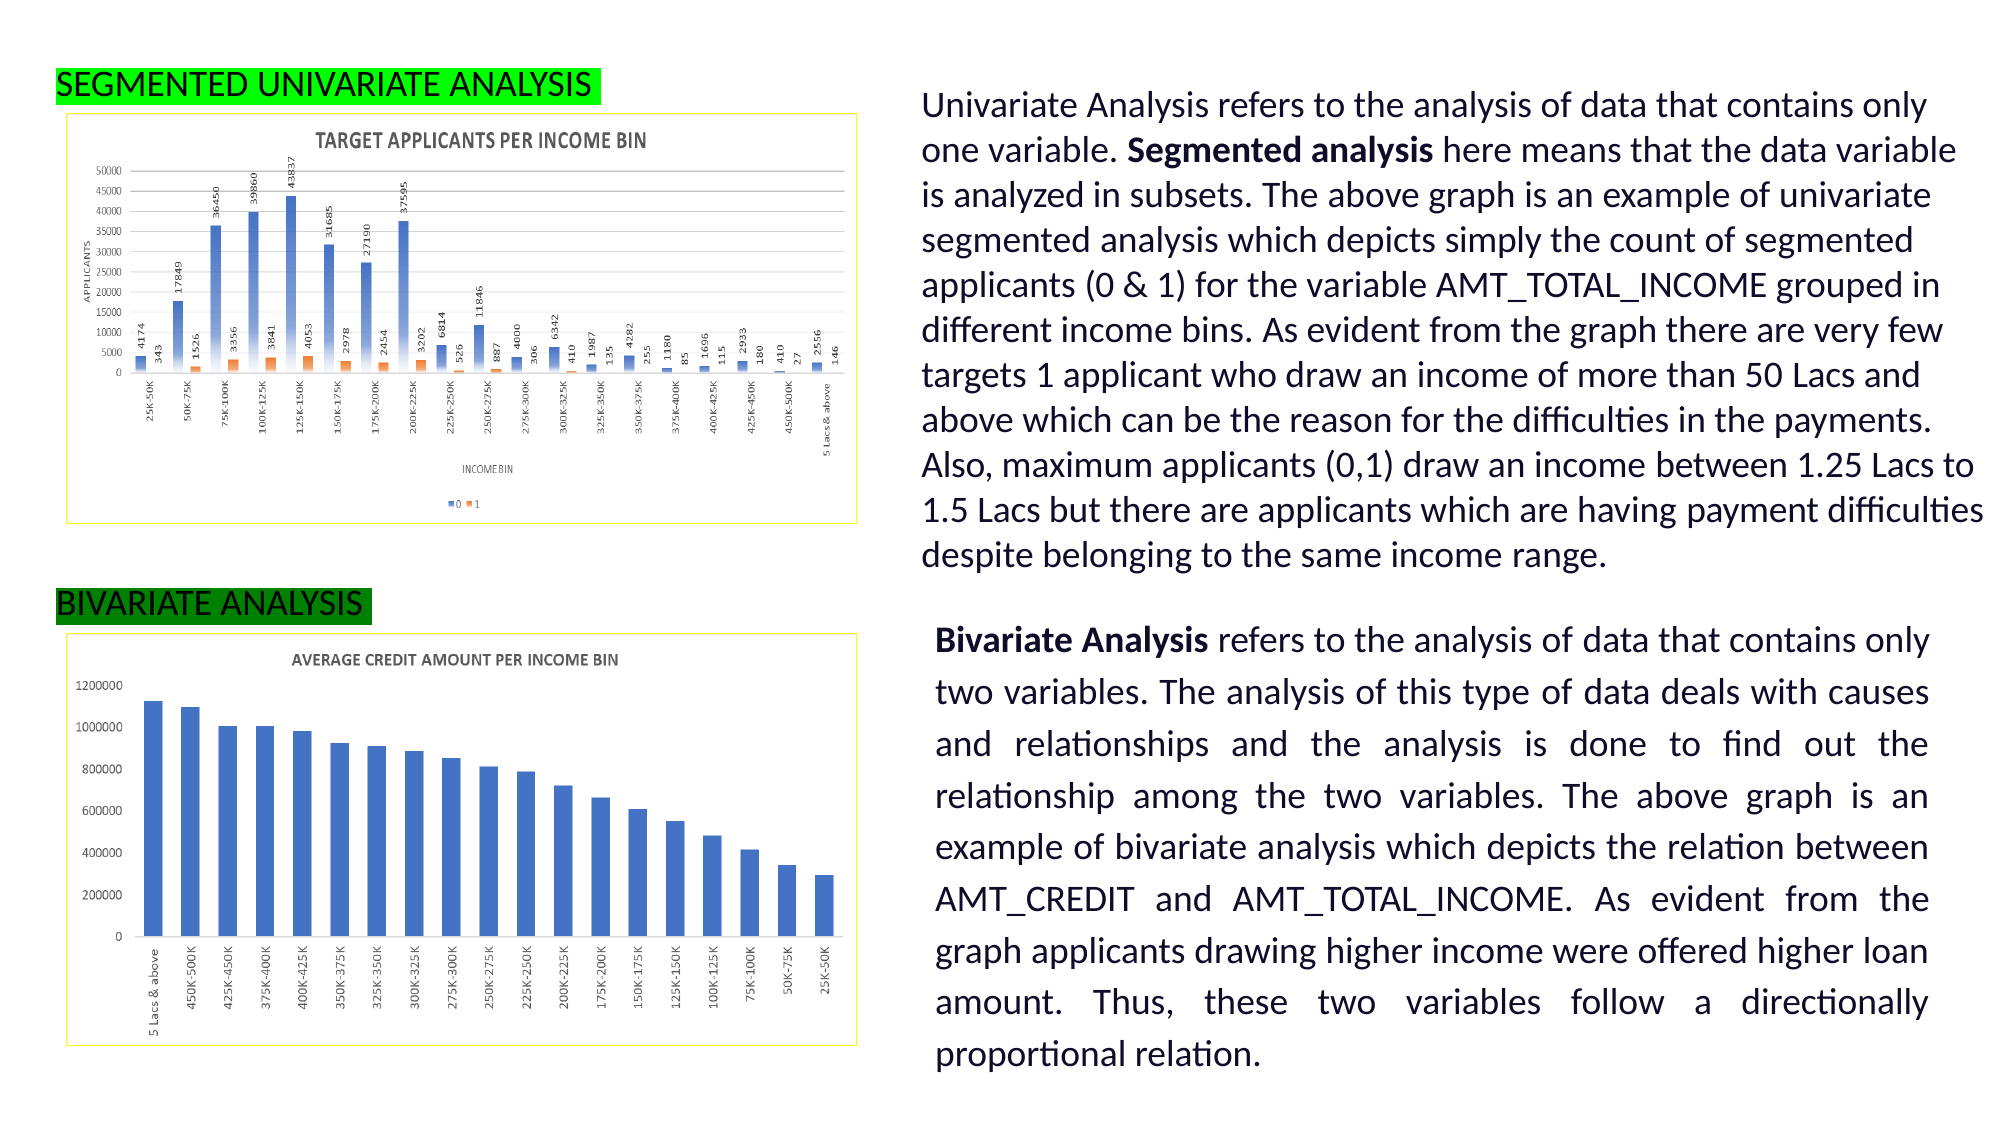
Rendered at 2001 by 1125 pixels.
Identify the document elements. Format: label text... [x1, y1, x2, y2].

picture [66, 633, 857, 1046]
picture [66, 113, 857, 524]
text_box Univariate Analysis refers to the analysis of data that contains only one variable. Segmented analysis here means that the data variable is analyzed in subsets. The above graph is an example of univariate segmented analysis which depicts simply the count of segmented applicants (0 & 1) for the variable AMT_TOTAL_INCOME grouped in different income bins. As evident from the graph there are very few targets 1 applicant who draw an income of more than 50 Lacs and above which can be the reason for the difficulties in the payments. Also, maximum applicants (0,1) draw an income between 1.25 Lacs to 1.5 Lacs but there are applicants which are having payment difficulties despite belonging to the same income range. [906, 73, 2000, 601]
text_box BIVARIATE ANALYSIS [41, 570, 766, 631]
text_box Bivariate Analysis refers to the analysis of data that contains only two variables. The analysis of this type of data deals with causes and relationships and the analysis is done to find out the relationship among the two variables. The above graph is an example of bivariate analysis which depicts the relation between AMT_CREDIT and AMT_TOTAL_INCOME. As evident from the graph applicants drawing higher income were offered higher loan amount. Thus, these two variables follow a directionally proportional relation. [856, 601, 2000, 1125]
text_box SEGMENTED UNIVARIATE ANALYSIS [41, 51, 655, 111]
